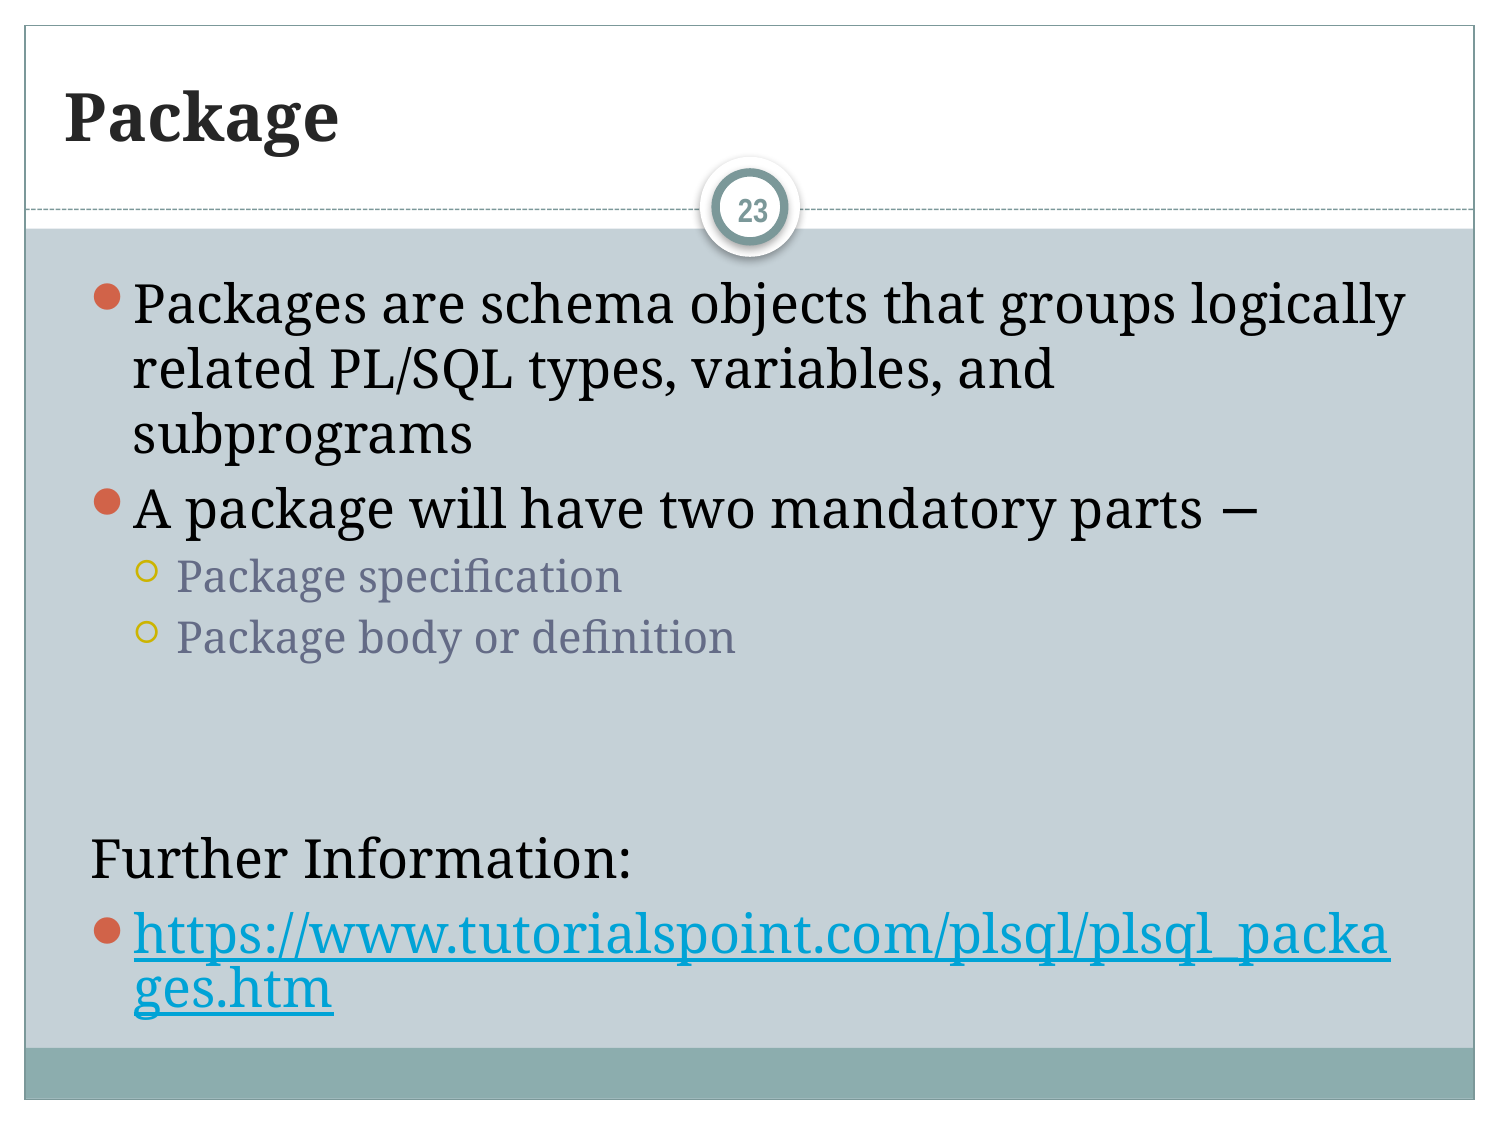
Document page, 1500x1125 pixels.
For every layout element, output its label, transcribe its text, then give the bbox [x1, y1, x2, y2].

title Package [49, 37, 1450, 163]
list Packages are schema objects that groups logically related PL/SQL types, variables, and subprograms A package will have two mandatory parts − Package specification Package body or definition Further Information: https://www.tutorialspoint.com/plsql/plsql_packages.htm [74, 262, 1426, 988]
slide_number 23 [715, 168, 791, 241]
